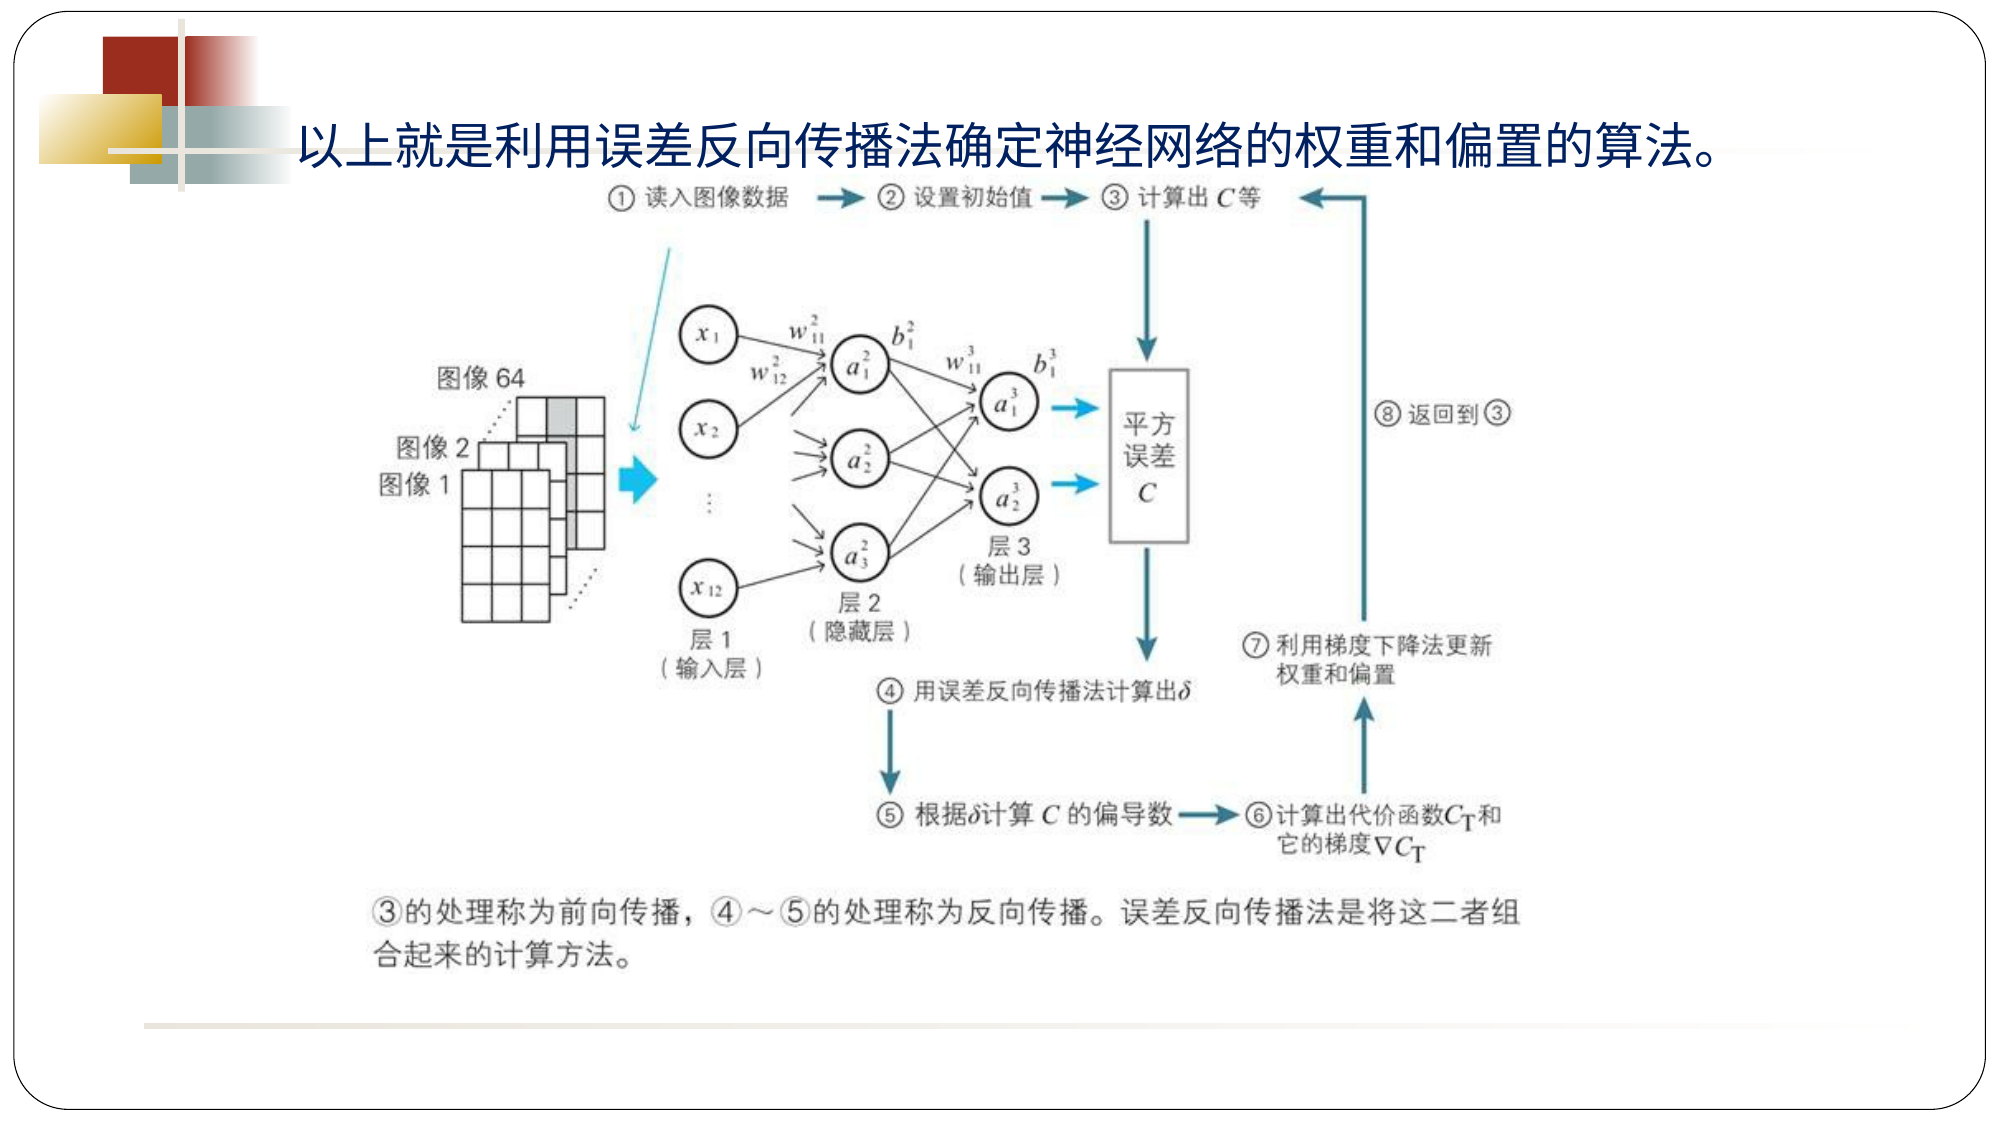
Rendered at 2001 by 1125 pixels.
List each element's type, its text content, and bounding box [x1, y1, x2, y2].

text_box 以上就是利用误差反向传播法确定神经网络的权重和偏置的算法。 [279, 77, 1901, 182]
picture [365, 174, 1522, 974]
